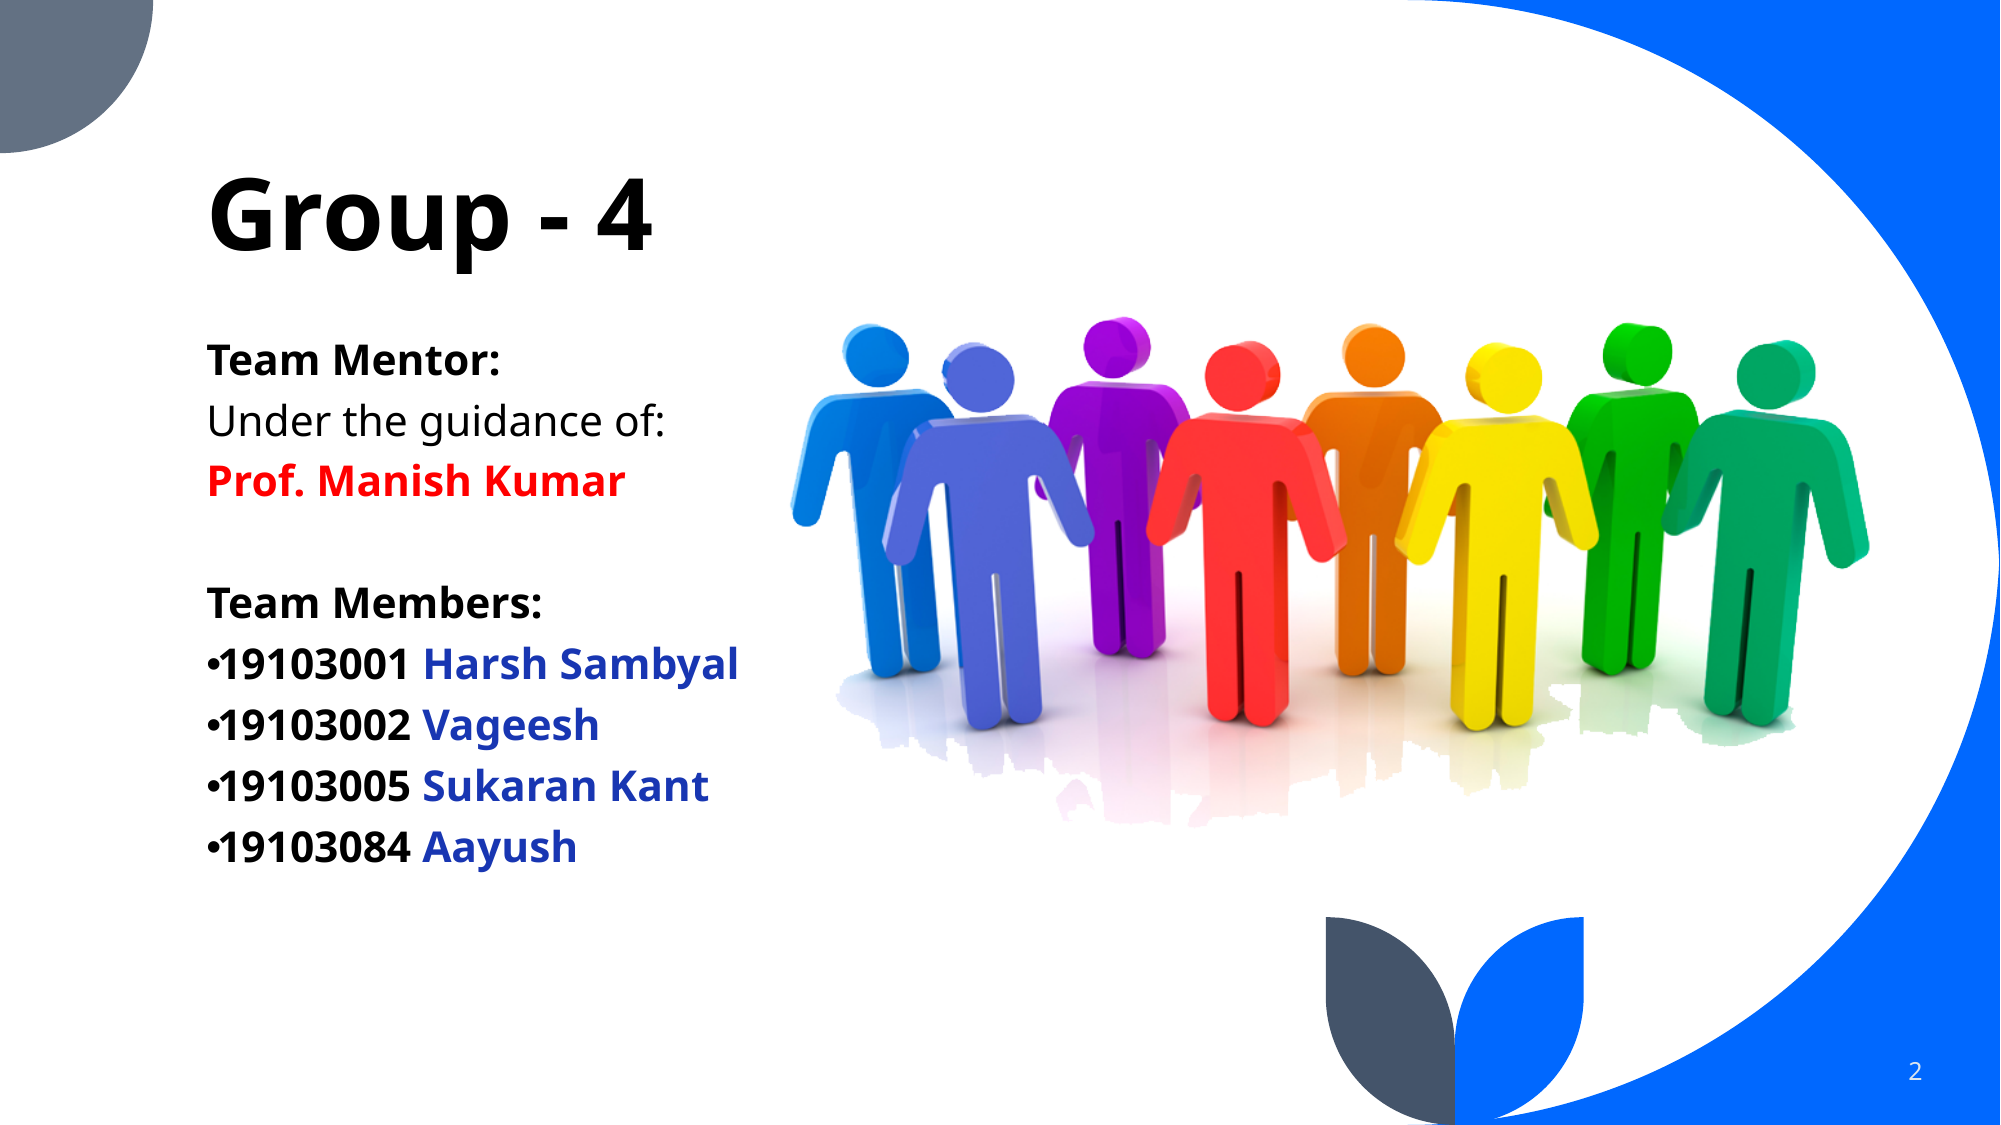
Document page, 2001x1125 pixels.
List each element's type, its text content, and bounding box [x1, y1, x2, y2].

slide_number 2 [1665, 1042, 1938, 1103]
title Group - 4 [191, 62, 1796, 280]
list Team Mentor: Under the guidance of: Prof. Manish Kumar Team Members: 19103001 Harsh Sambyal 19103002 Vageesh 19103005 Sukaran Kant 19103084 Aayush [191, 330, 708, 884]
picture [708, 87, 1946, 1016]
